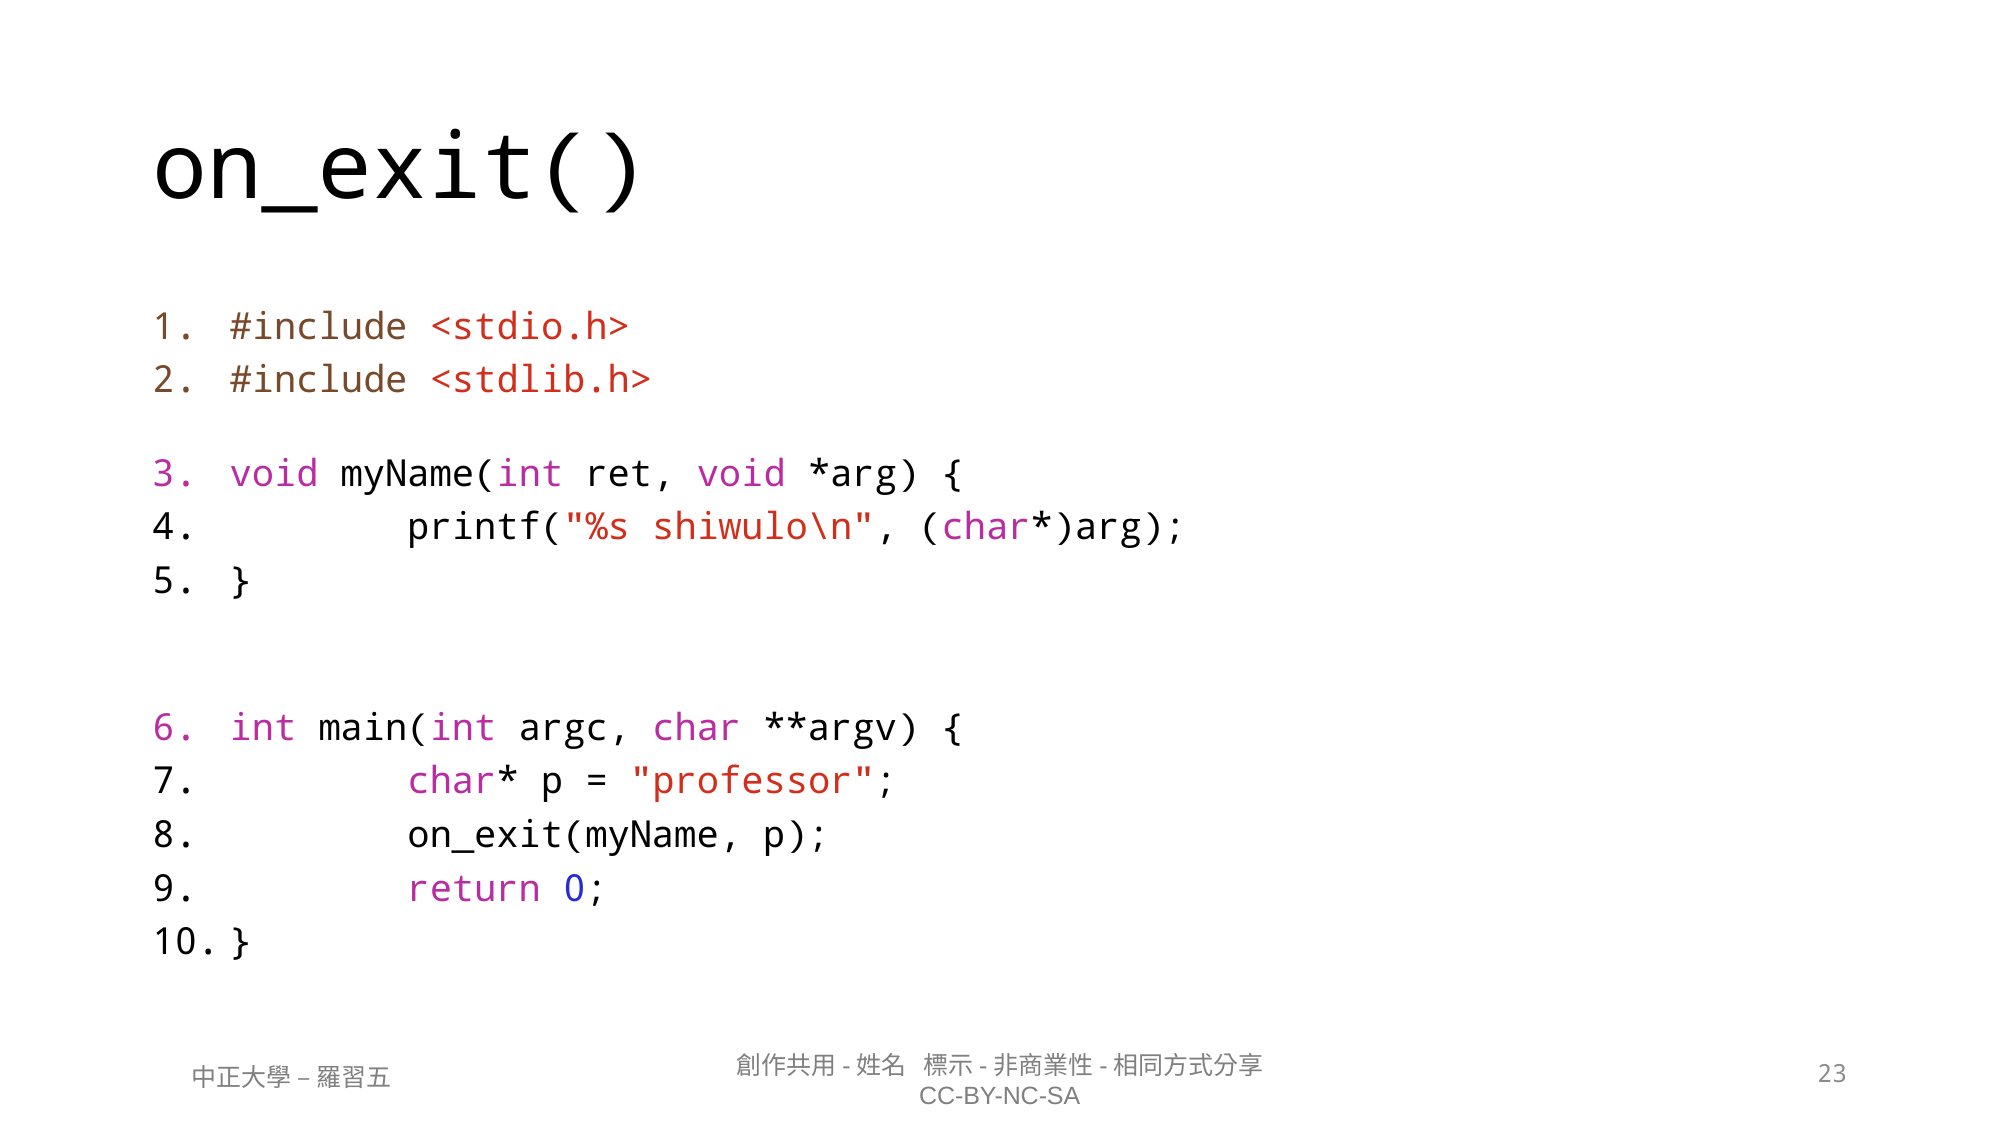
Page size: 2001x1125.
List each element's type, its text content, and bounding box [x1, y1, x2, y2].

list #include <stdio.h> #include <stdlib.h> void myName(int ret, void *arg) { printf("%s shiwulo\n", (char*)arg); } int main(int argc, char **argv) { char* p = "professor"; on_exit(myName, p); return 0; } [137, 299, 1863, 1014]
slide_number 23 [1412, 1042, 1863, 1103]
title on_exit() [137, 59, 1863, 278]
